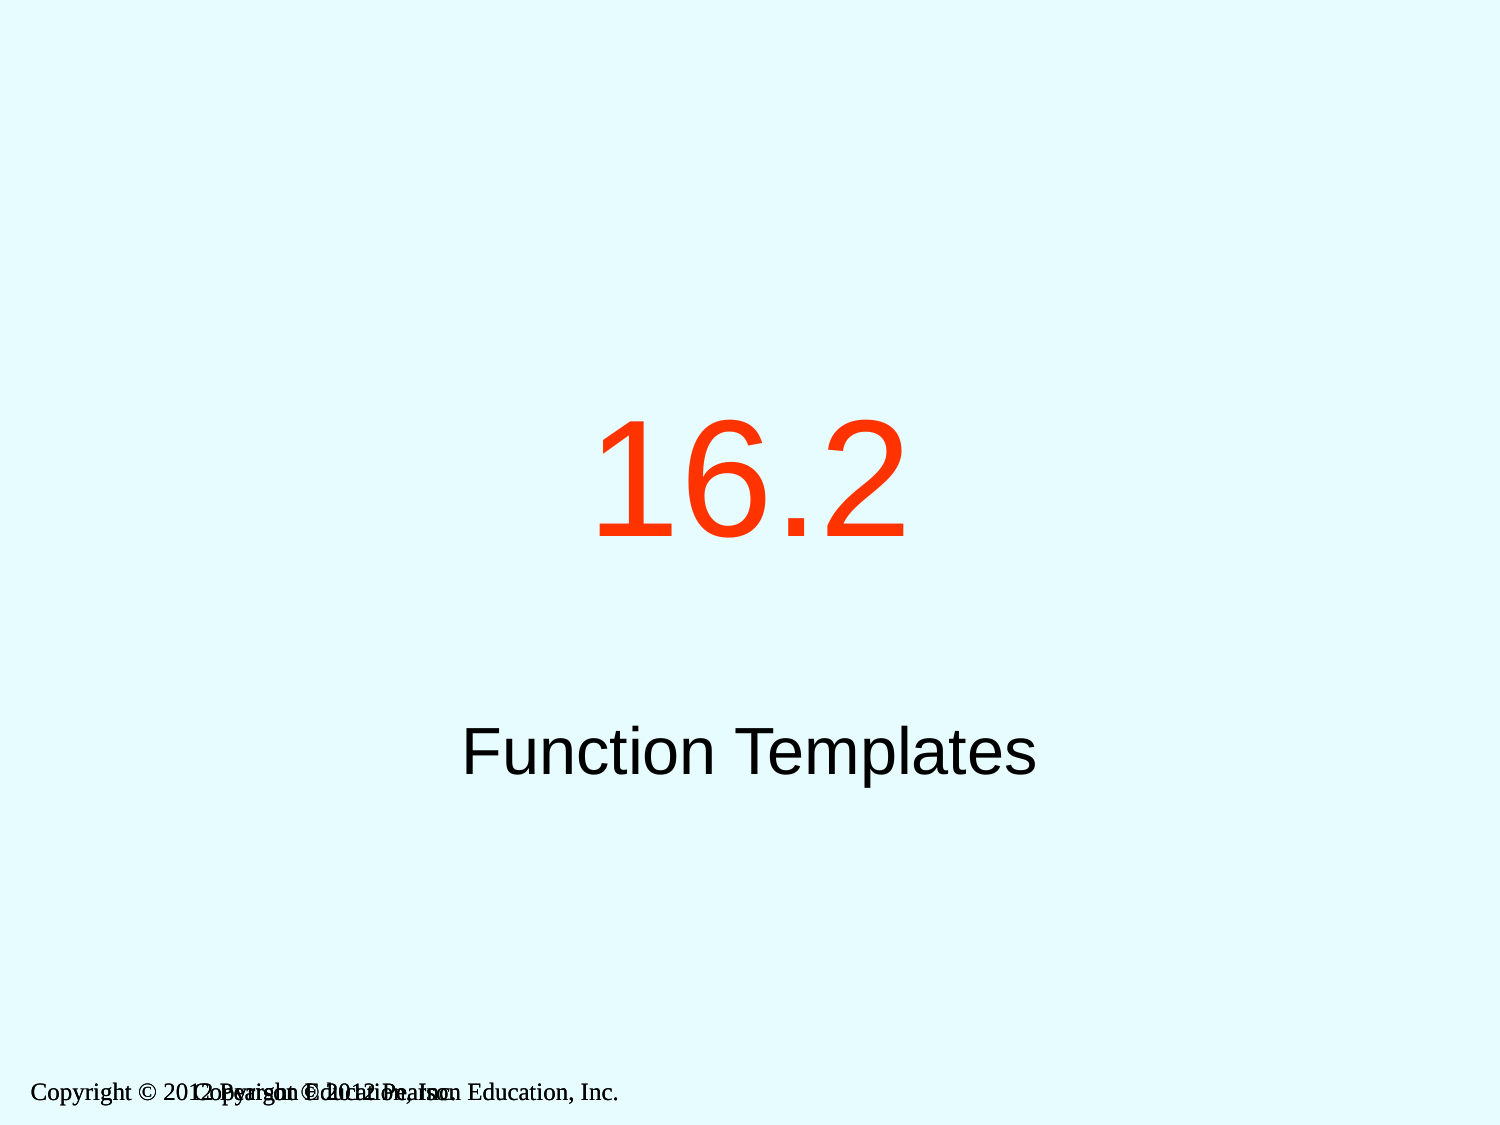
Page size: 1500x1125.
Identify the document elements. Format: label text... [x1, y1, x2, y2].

title 16.2 [112, 349, 1388, 591]
subtitle Function Templates [224, 699, 1276, 988]
